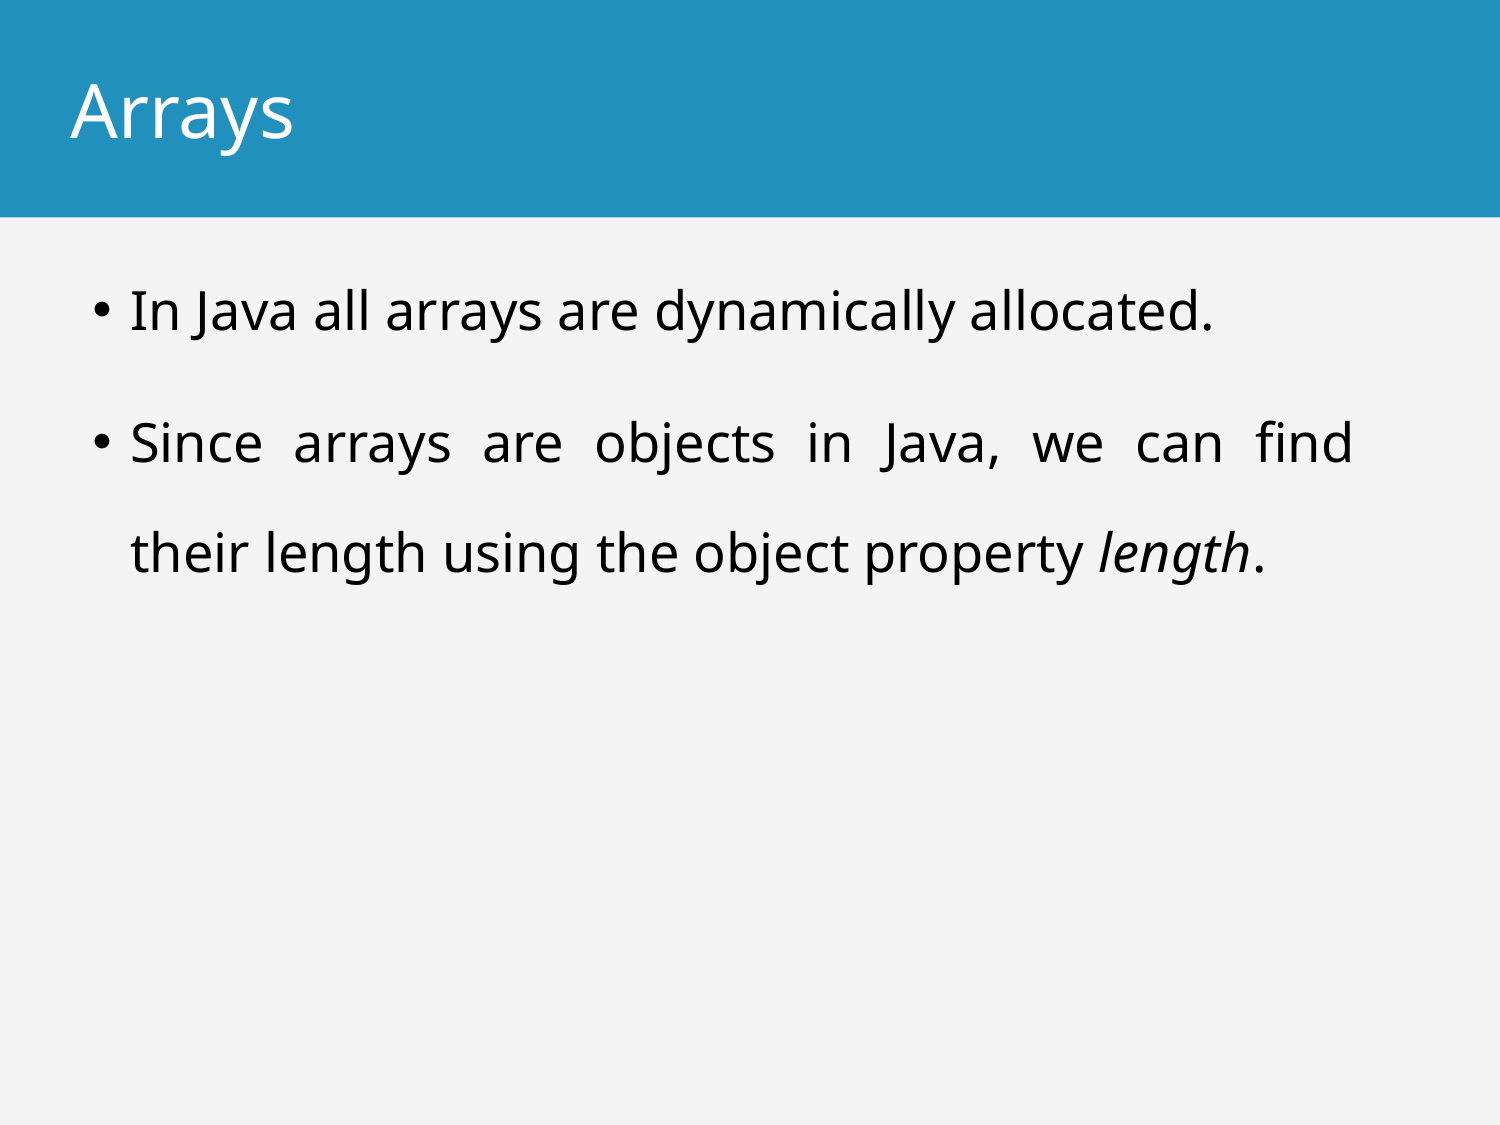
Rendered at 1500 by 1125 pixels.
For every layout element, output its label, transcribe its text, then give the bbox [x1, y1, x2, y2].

title Arrays [55, 0, 1350, 218]
list In Java all arrays are dynamically allocated. Since arrays are objects in Java, we can find their length using the object property length. [77, 223, 1372, 1095]
